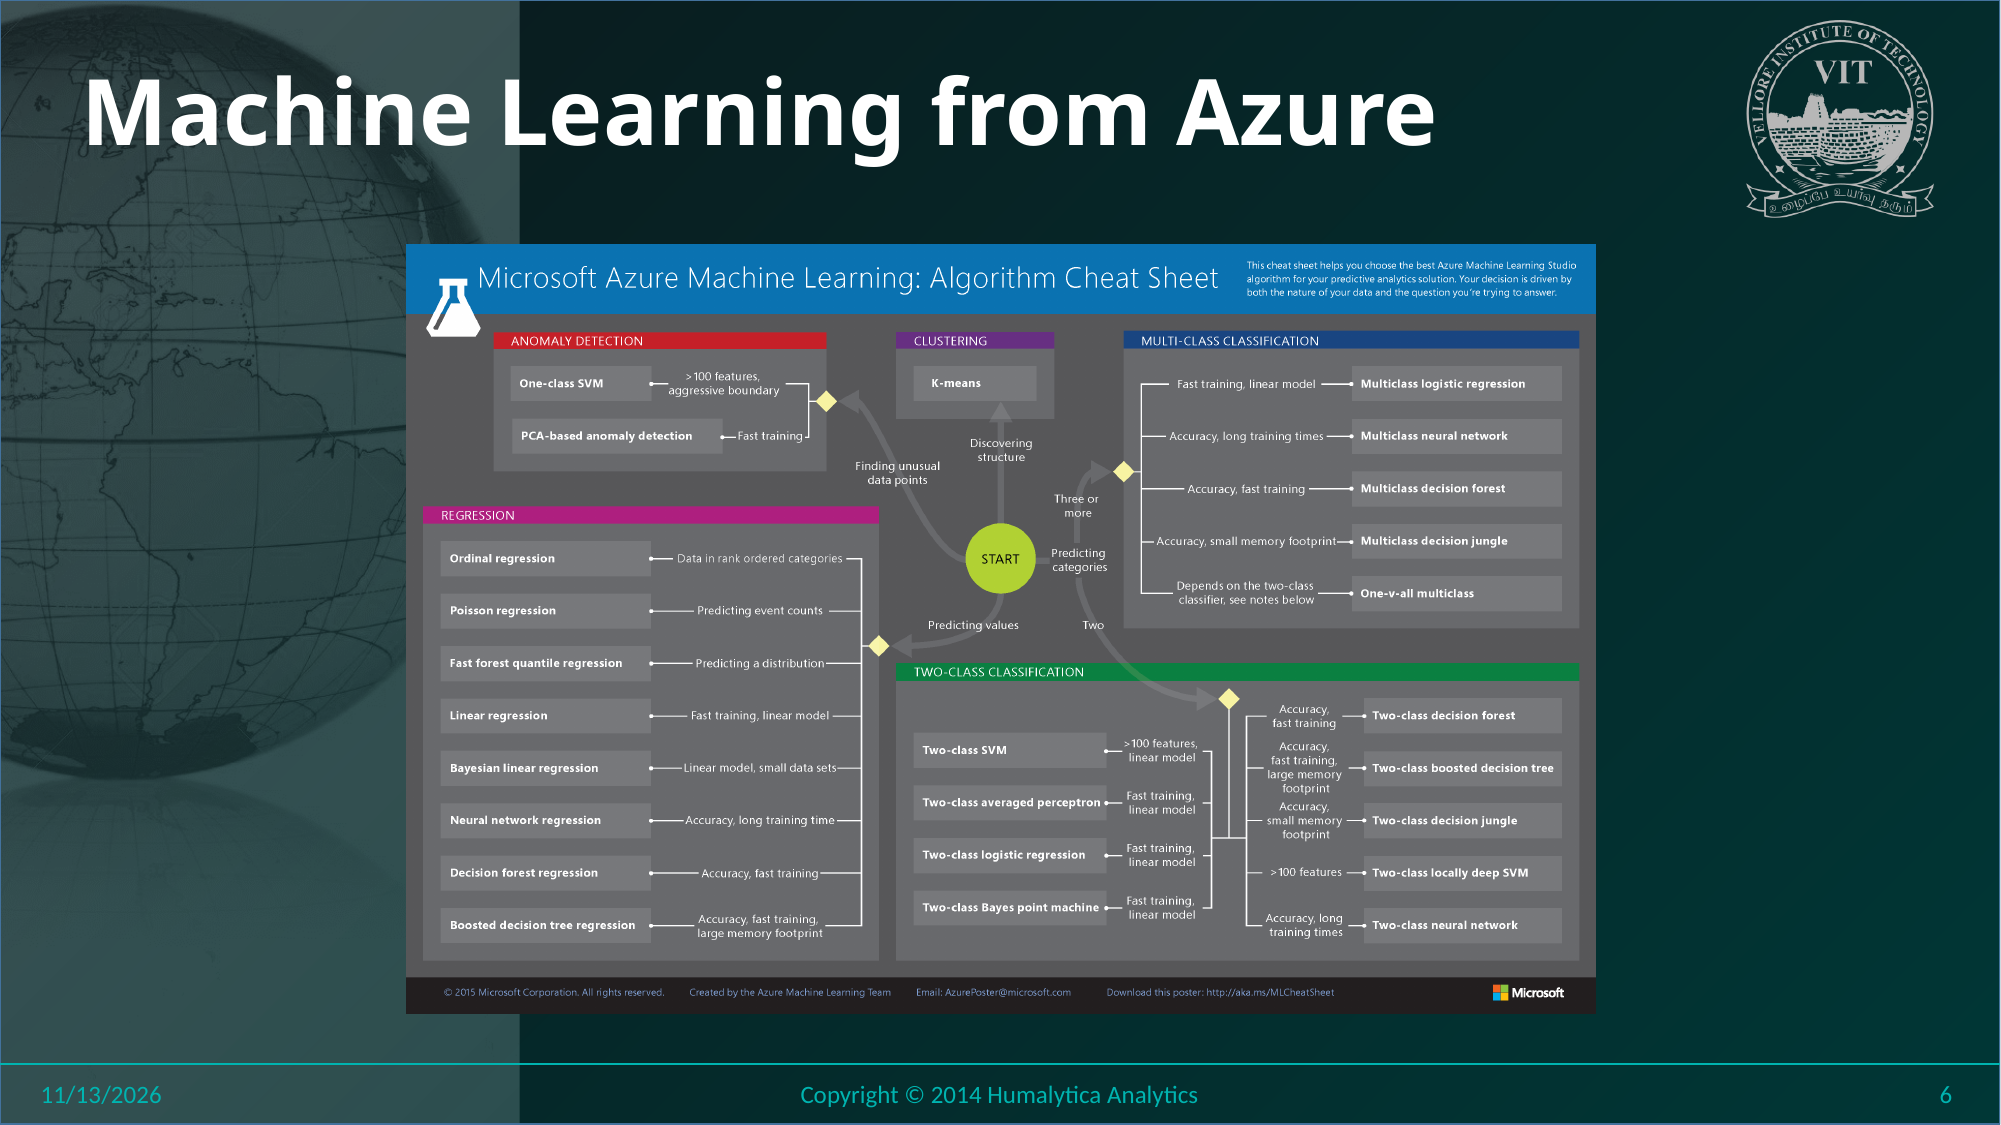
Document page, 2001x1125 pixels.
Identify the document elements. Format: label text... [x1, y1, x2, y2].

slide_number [25, 1064, 476, 1124]
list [406, 244, 1596, 1014]
footer Copyright © 2014 Humalytica Analytics [662, 1064, 1338, 1124]
slide_number 6 [1517, 1064, 1968, 1124]
title Machine Learning from Azure [66, 15, 1732, 218]
